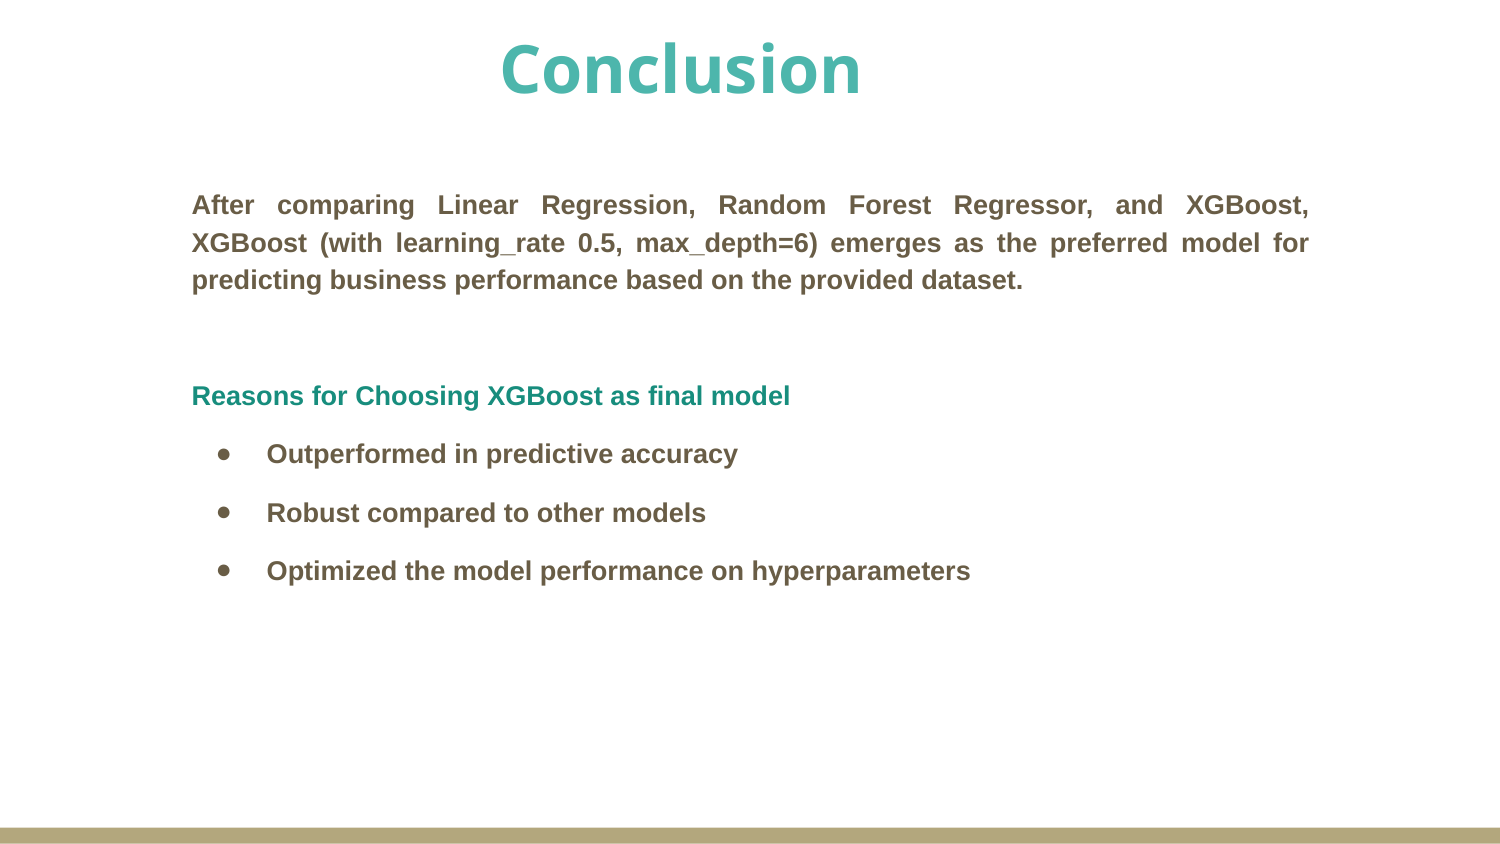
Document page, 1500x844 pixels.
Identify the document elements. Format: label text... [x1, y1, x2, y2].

list After comparing Linear Regression, Random Forest Regressor, and XGBoost, XGBoost (with learning_rate 0.5, max_depth=6) emerges as the preferred model for predicting business performance based on the provided dataset. Reasons for Choosing XGBoost as final model Outperformed in predictive accuracy Robust compared to other models Optimized the model performance on hyperparameters [176, 167, 1324, 623]
title Conclusion [324, 31, 1038, 102]
